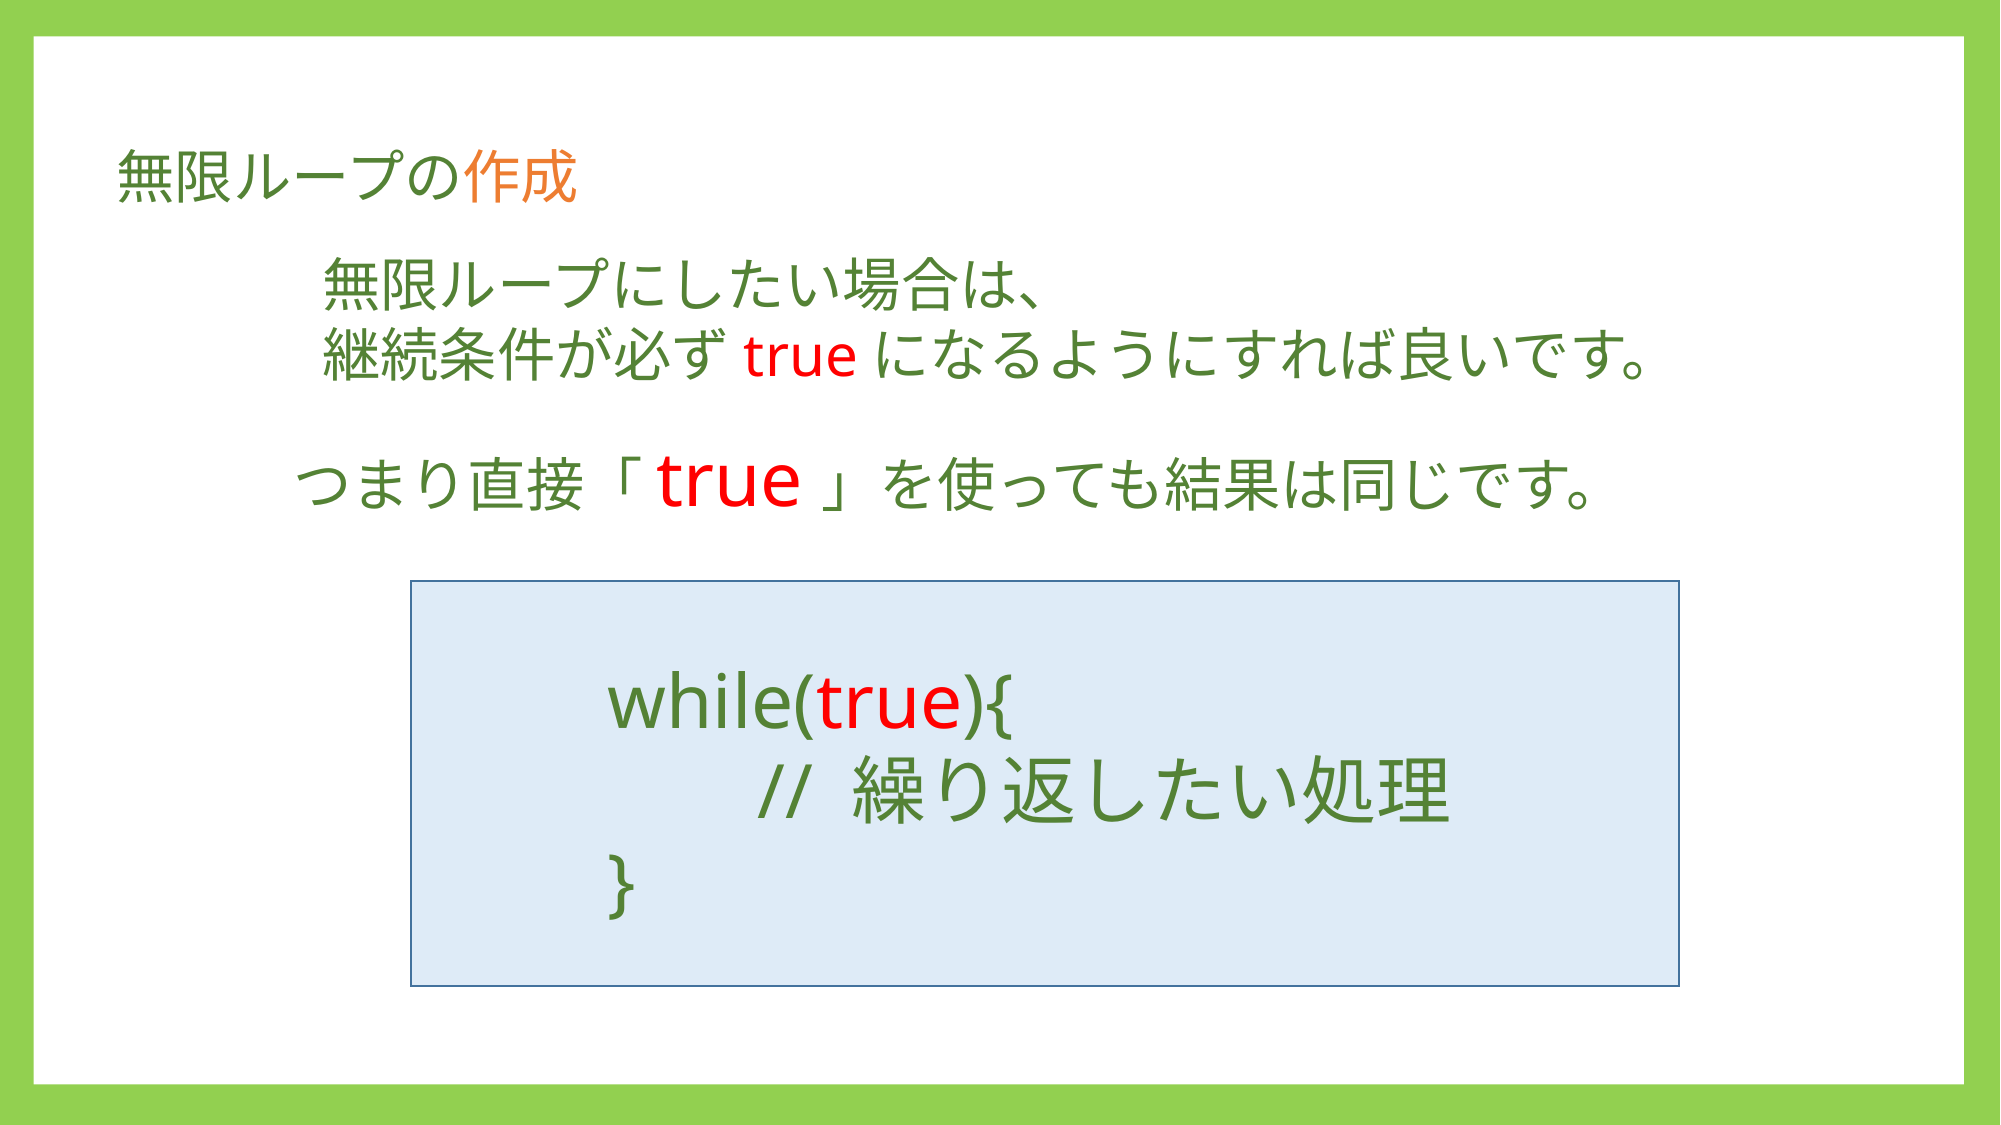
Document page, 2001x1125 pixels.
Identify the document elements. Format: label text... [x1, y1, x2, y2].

text_box while(true){ // 繰り返したい処理 } [593, 646, 1593, 932]
text_box つまり直接「true」を使っても結果は同じです。 [278, 423, 1640, 529]
text_box [410, 580, 1680, 987]
text_box 無限ループにしたい場合は、 継続条件が必ずtrueになるようにすれば良いです。 [307, 240, 1695, 396]
text_box 無限ループの作成 [101, 133, 594, 218]
